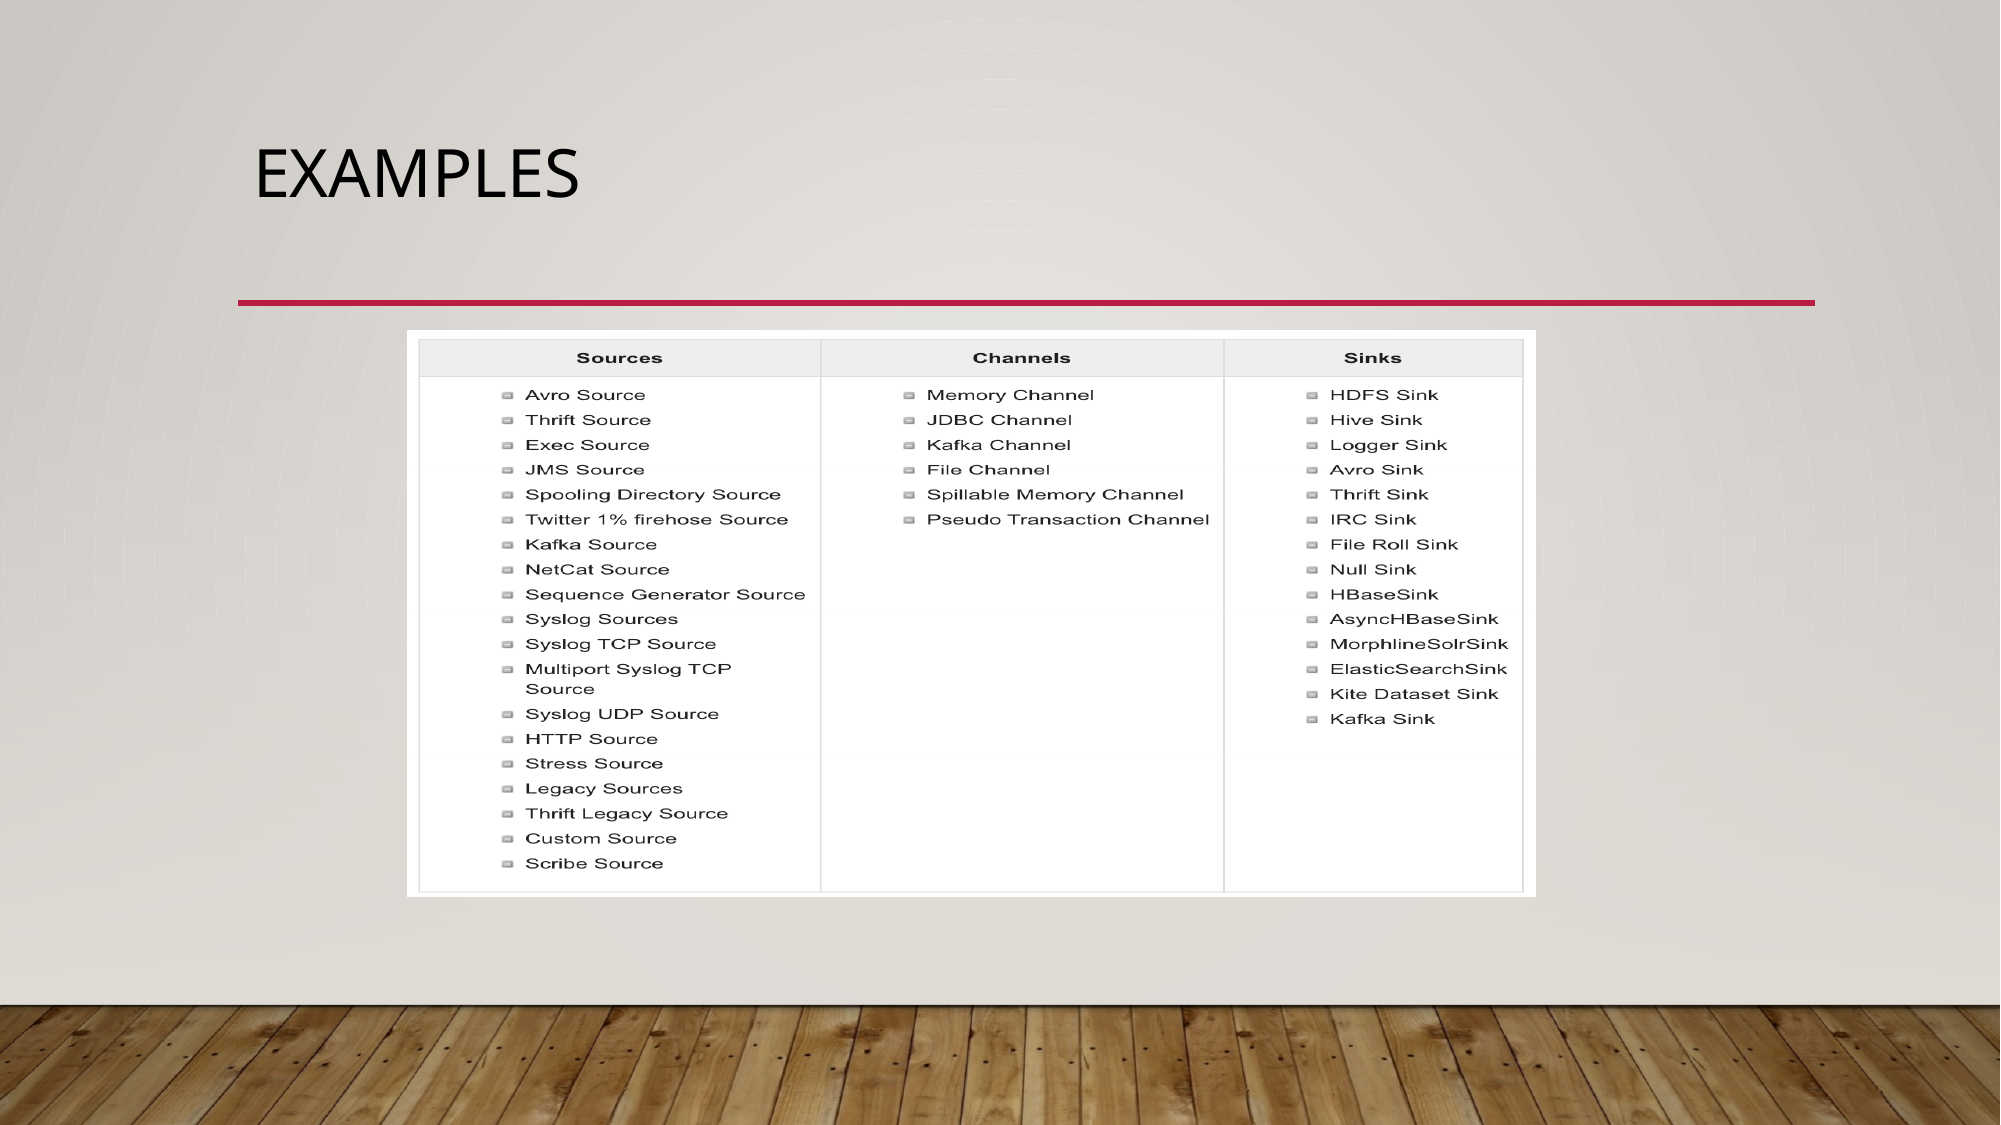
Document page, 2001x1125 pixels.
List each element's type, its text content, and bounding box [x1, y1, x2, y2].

title Examples [238, 131, 1814, 305]
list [407, 330, 1536, 897]
picture [0, 1005, 2000, 1125]
